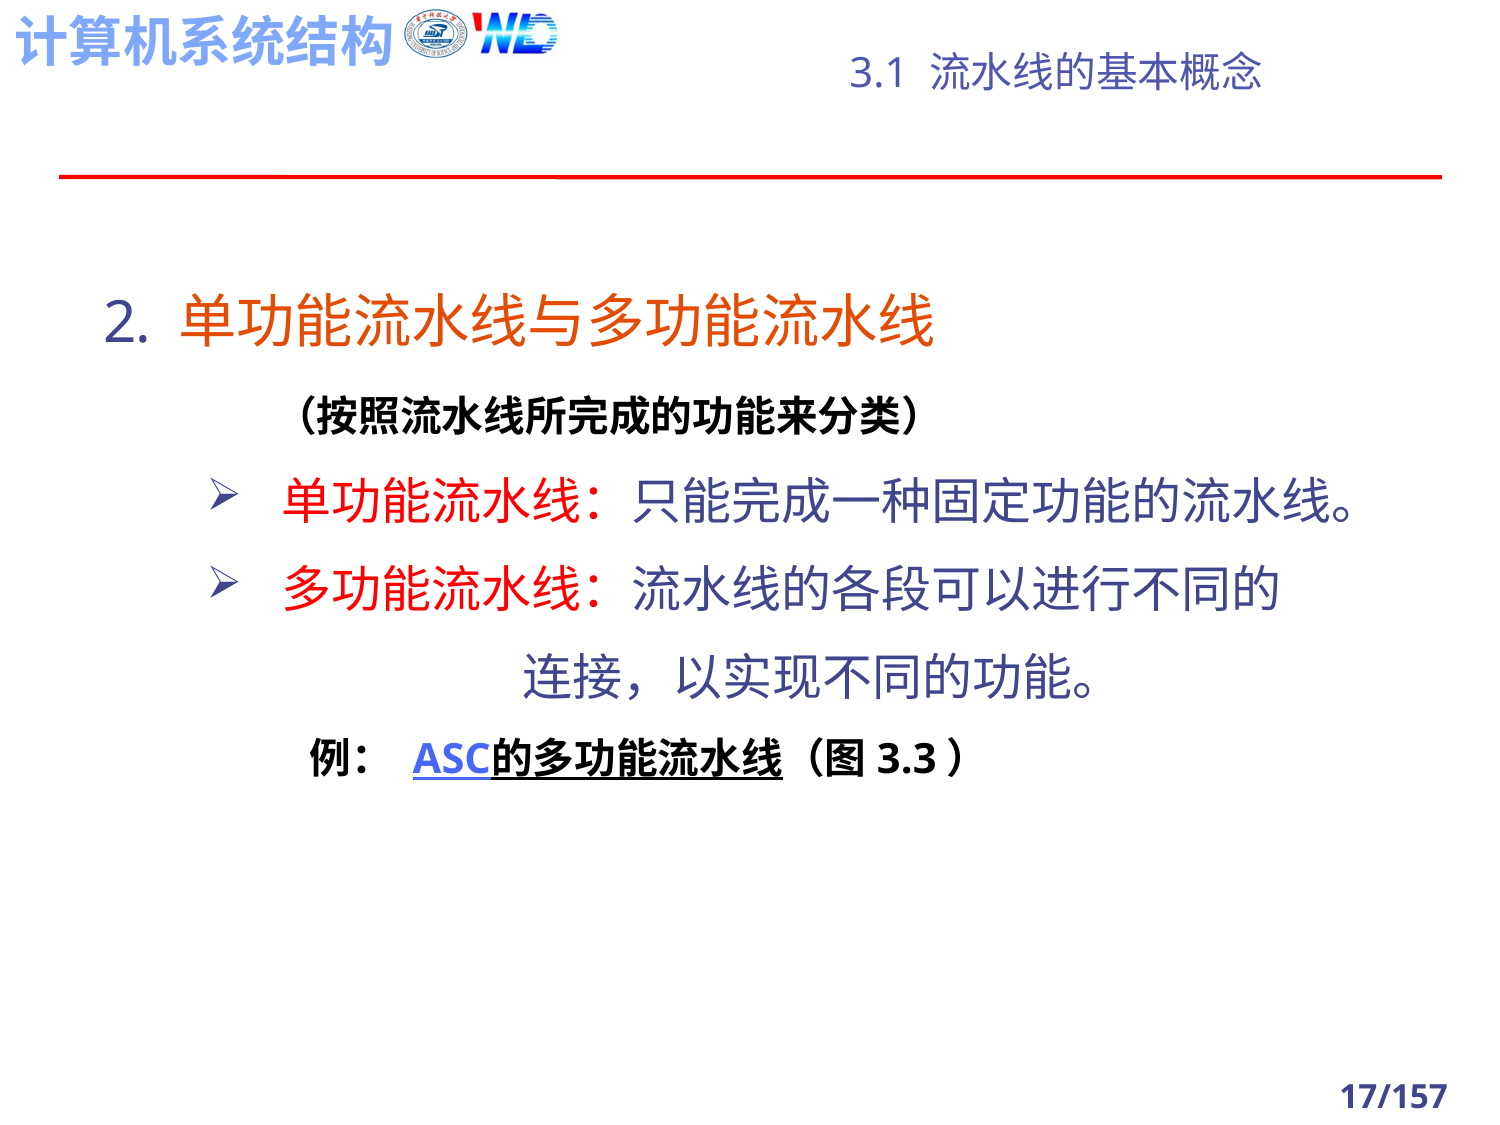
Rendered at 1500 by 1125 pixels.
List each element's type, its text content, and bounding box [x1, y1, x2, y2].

picture [401, 9, 558, 58]
title 3.1 流水线的基本概念 [637, 40, 1476, 104]
list 单功能流水线与多功能流水线 （按照流水线所完成的功能来分类） 单功能流水线：只能完成一种固定功能的流水线。 多功能流水线：流水线的各段可以进行不同的 连接，以实现不同的功能。 例： ASC的多功能流水线（图3.3） [88, 255, 1400, 894]
